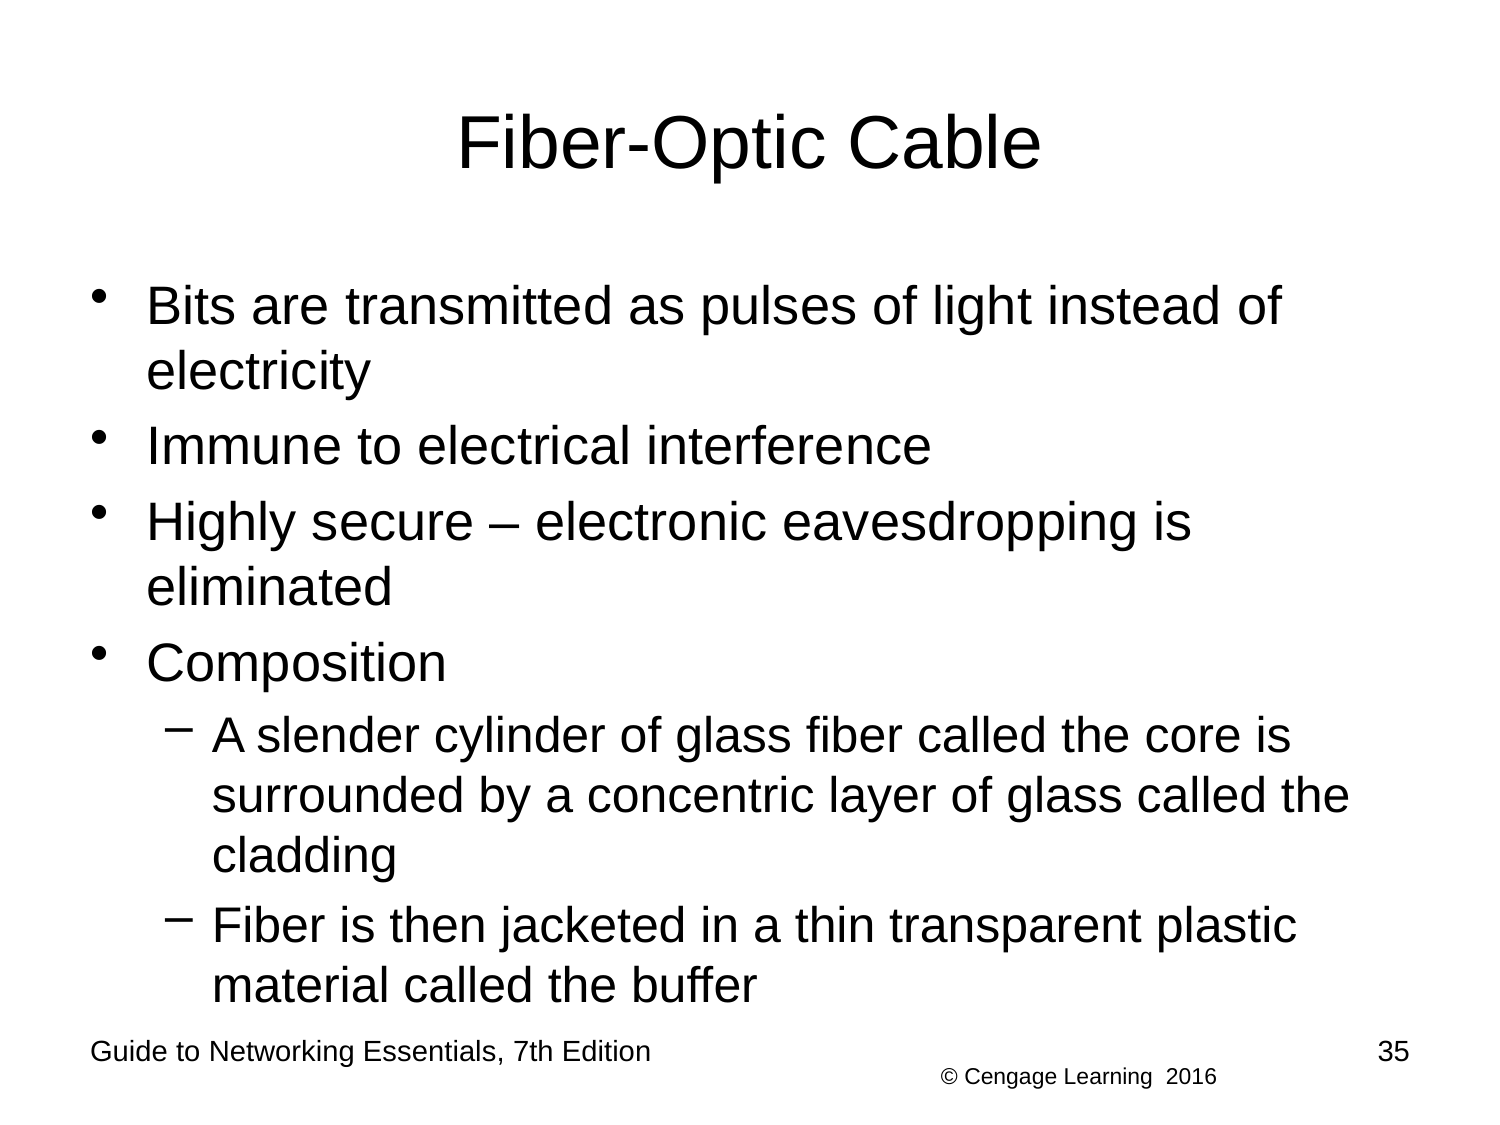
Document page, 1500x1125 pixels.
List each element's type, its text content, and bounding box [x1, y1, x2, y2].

slide_number 35 [1312, 1024, 1426, 1103]
title Fiber-Optic Cable [75, 45, 1425, 233]
list Bits are transmitted as pulses of light instead of electricity Immune to electrical interference Highly secure – electronic eavesdropping is eliminated Composition A slender cylinder of glass fiber called the core is surrounded by a concentric layer of glass called the cladding Fiber is then jacketed in a thin transparent plastic material called the buffer [75, 262, 1425, 1005]
footer Guide to Networking Essentials, 7th Edition [74, 1024, 713, 1103]
